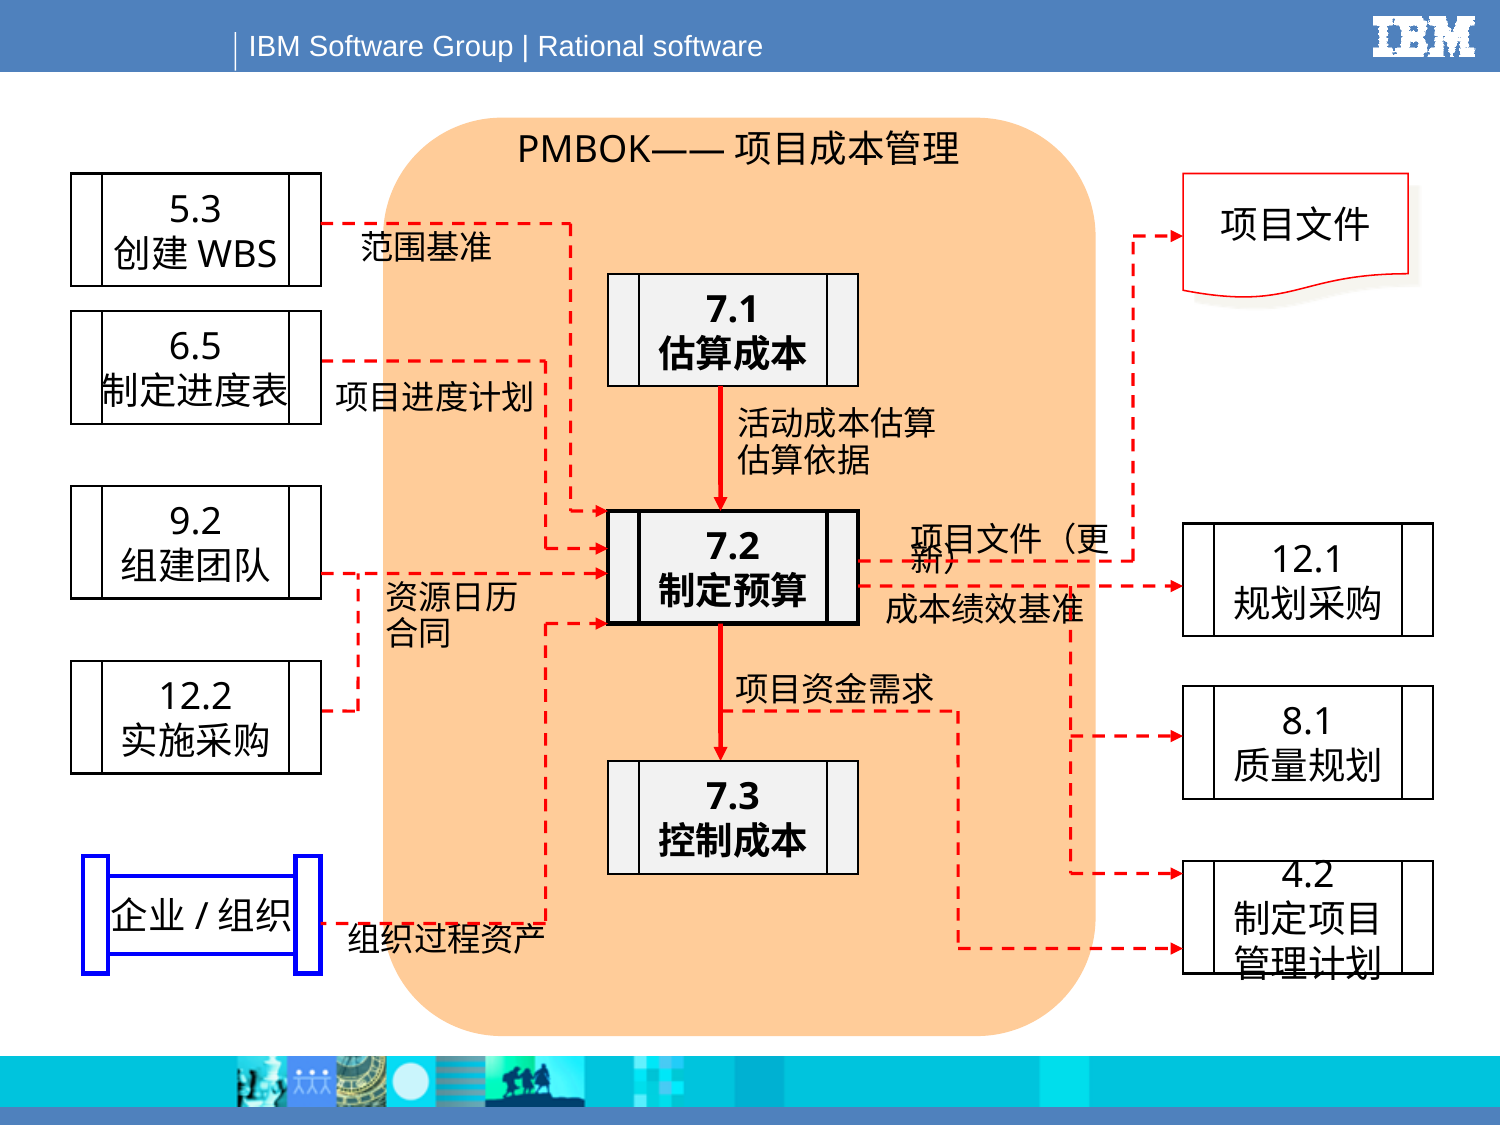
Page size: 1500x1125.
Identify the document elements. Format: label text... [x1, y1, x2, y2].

text_box 8.1 质量规划 [1183, 686, 1434, 799]
text_box 6.5 制定进度表 [70, 311, 321, 424]
text_box [714, 385, 727, 512]
text_box 12.2 实施采购 [70, 661, 321, 774]
text_box [1169, 942, 1184, 955]
text_box [1170, 729, 1184, 743]
text_box 项目文件（更新） [895, 528, 1183, 584]
text_box [1166, 229, 1184, 243]
text_box 4.2 制定项目 管理计划 [1183, 861, 1434, 974]
text_box [383, 117, 1096, 1037]
text_box 项目文件 [1183, 173, 1409, 297]
text_box 7.2 制定预算 [608, 511, 859, 624]
text_box 7.1 估算成本 [608, 273, 859, 387]
text_box 5.3 创建WBS [70, 173, 321, 287]
text_box [590, 617, 609, 630]
text_box [590, 542, 609, 555]
text_box 组织过程资产 [333, 928, 571, 964]
text_box [590, 567, 609, 580]
picture [0, 1056, 1500, 1107]
text_box 活动成本估算 估算依据 [722, 412, 1086, 484]
text_box [1170, 579, 1184, 593]
text_box 12.1 规划采购 [1183, 523, 1434, 637]
text_box 资源日历 合同 [370, 585, 546, 658]
text_box [714, 714, 727, 761]
text_box [592, 504, 609, 518]
text_box PMBOK——项目成本管理 [501, 117, 975, 178]
text_box 项目资金需求 [720, 678, 1083, 714]
text_box 成本绩效基准 [870, 598, 1233, 634]
text_box 9.2 组建团队 [70, 486, 321, 599]
text_box [1170, 867, 1184, 880]
text_box 范围基准 [345, 235, 708, 271]
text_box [82, 855, 321, 974]
text_box 7.3 控制成本 [608, 761, 859, 874]
text_box 项目进度计划 [321, 385, 683, 421]
